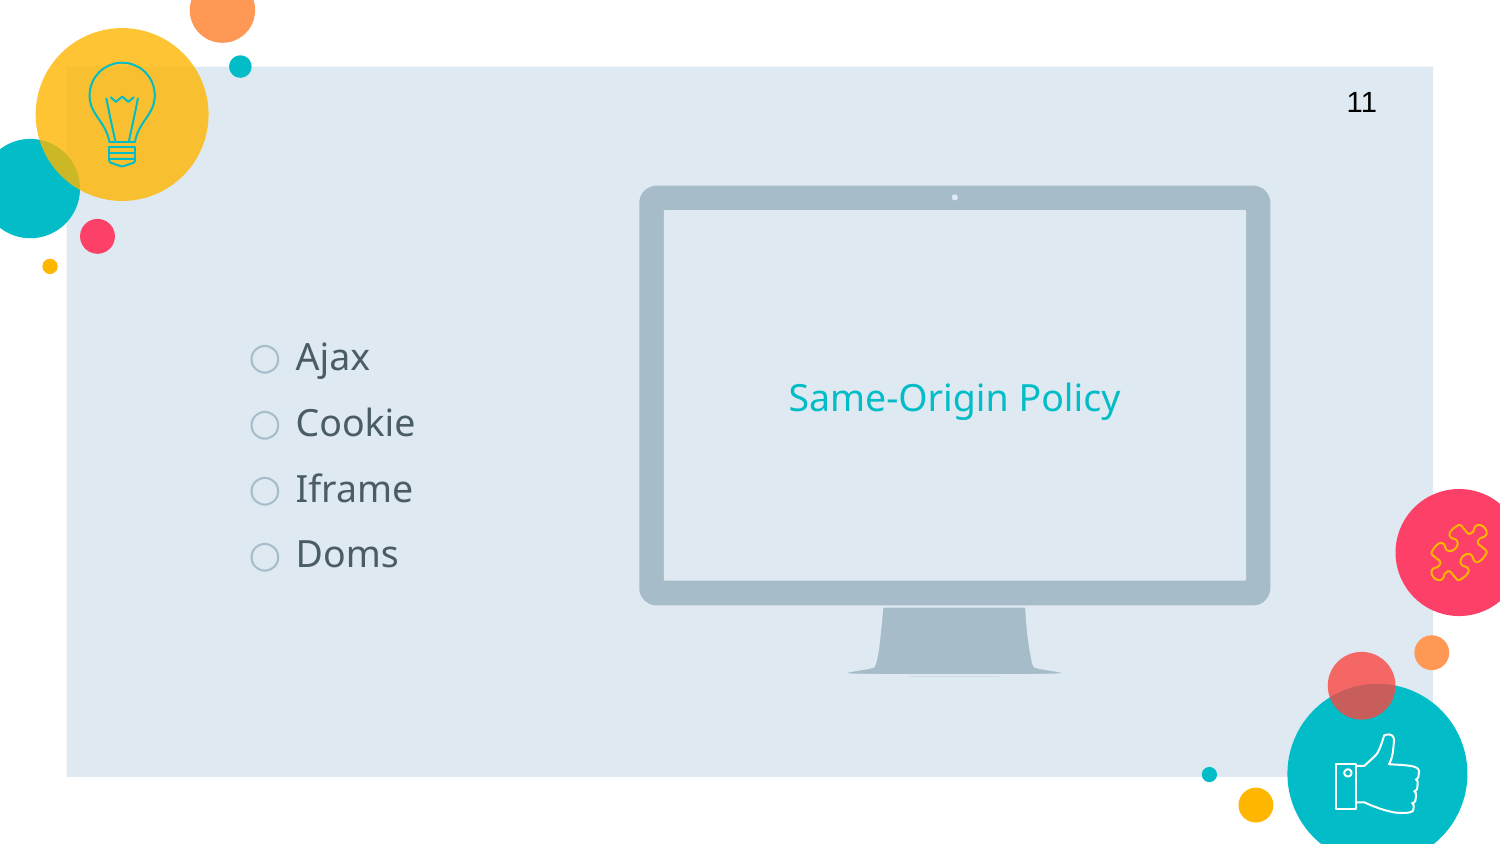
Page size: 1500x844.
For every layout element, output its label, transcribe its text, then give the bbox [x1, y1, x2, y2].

text_box Same-Origin Policy [665, 211, 1245, 581]
list Ajax Cookie Iframe Doms [233, 67, 592, 776]
text_box [638, 184, 1272, 678]
slide_number 11 [1331, 68, 1422, 134]
